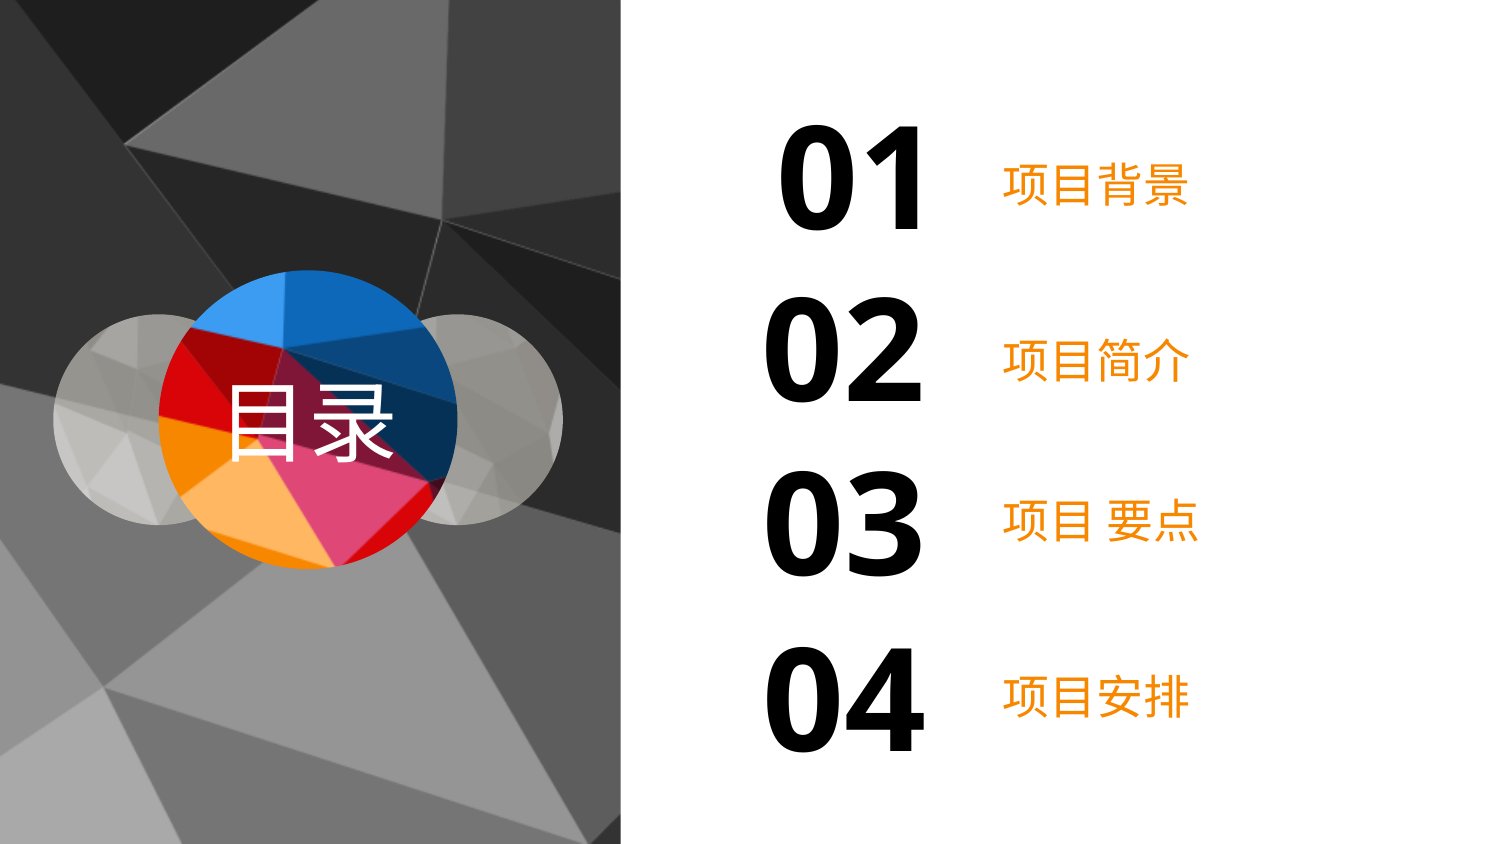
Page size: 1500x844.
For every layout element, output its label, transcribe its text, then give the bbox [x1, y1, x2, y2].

text_box 项目背景 [987, 148, 1206, 220]
text_box [0, 0, 623, 844]
text_box 03 [747, 424, 942, 612]
text_box 04 [747, 600, 941, 788]
text_box 项目 要点 [987, 484, 1216, 556]
text_box 项目简介 [987, 324, 1206, 396]
text_box 02 [746, 250, 940, 438]
text_box 项目安排 [987, 660, 1206, 732]
text_box 01 [762, 78, 965, 266]
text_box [53, 270, 564, 570]
